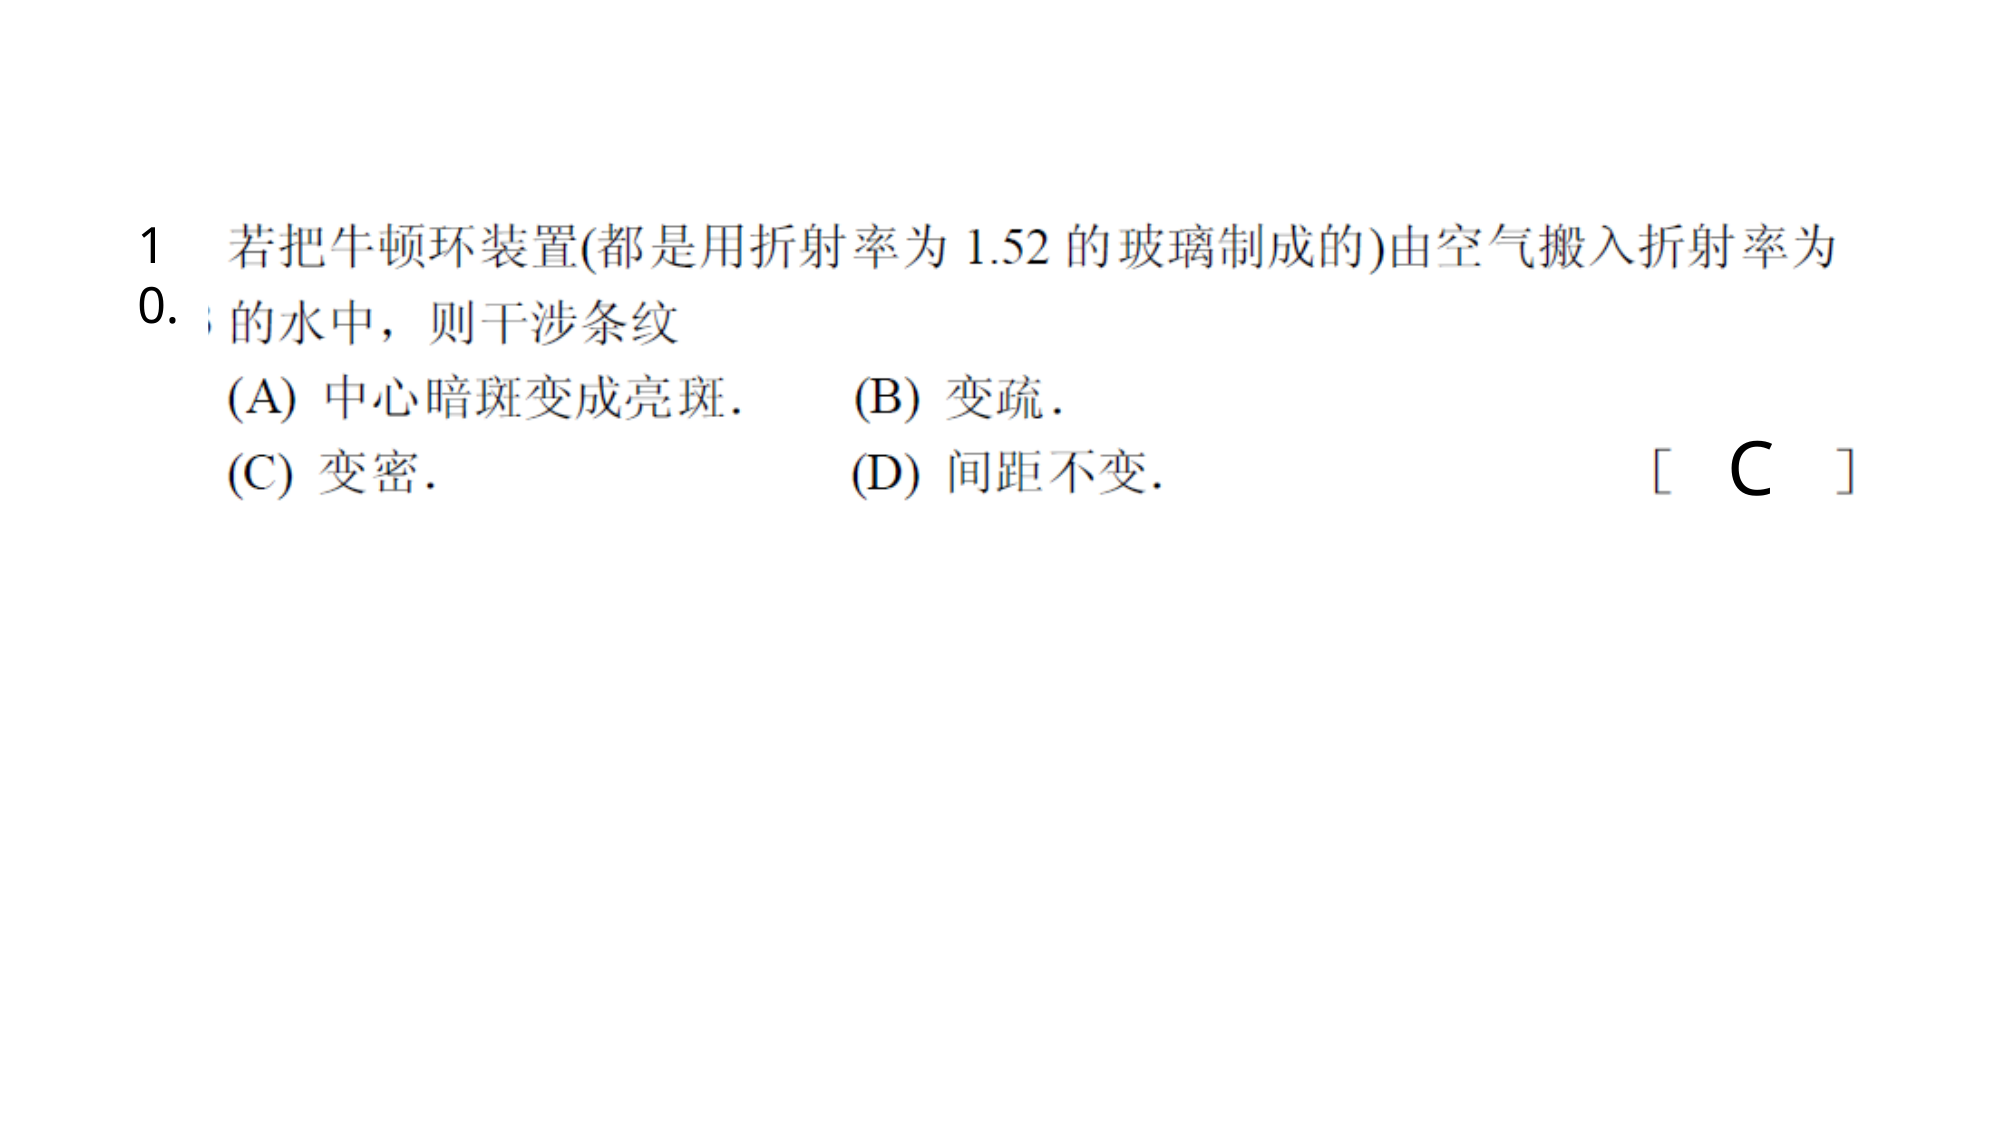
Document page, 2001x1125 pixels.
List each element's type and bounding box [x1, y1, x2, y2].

text_box [122, 206, 1867, 525]
